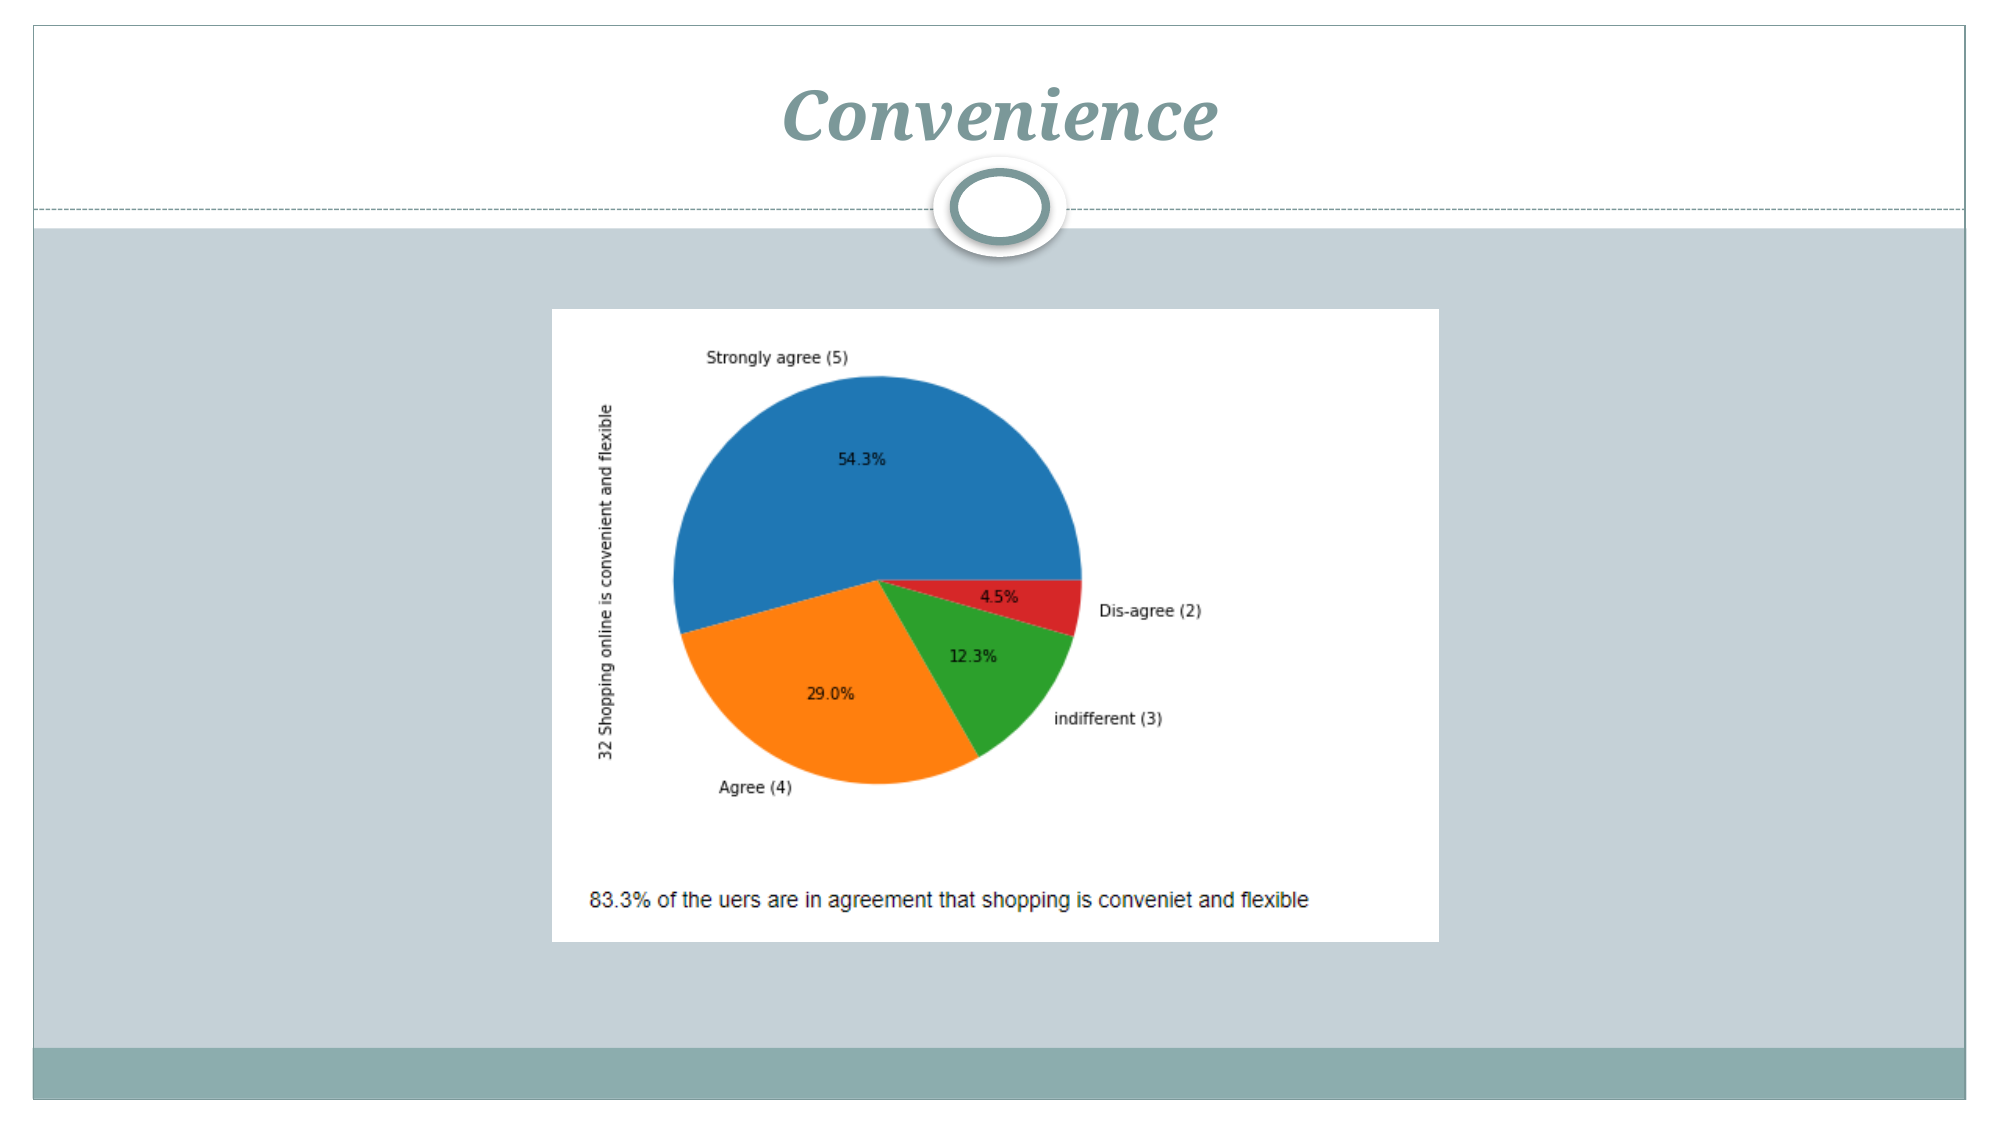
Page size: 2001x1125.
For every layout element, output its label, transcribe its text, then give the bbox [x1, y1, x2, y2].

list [552, 308, 1440, 943]
title Convenience [66, 37, 1933, 162]
